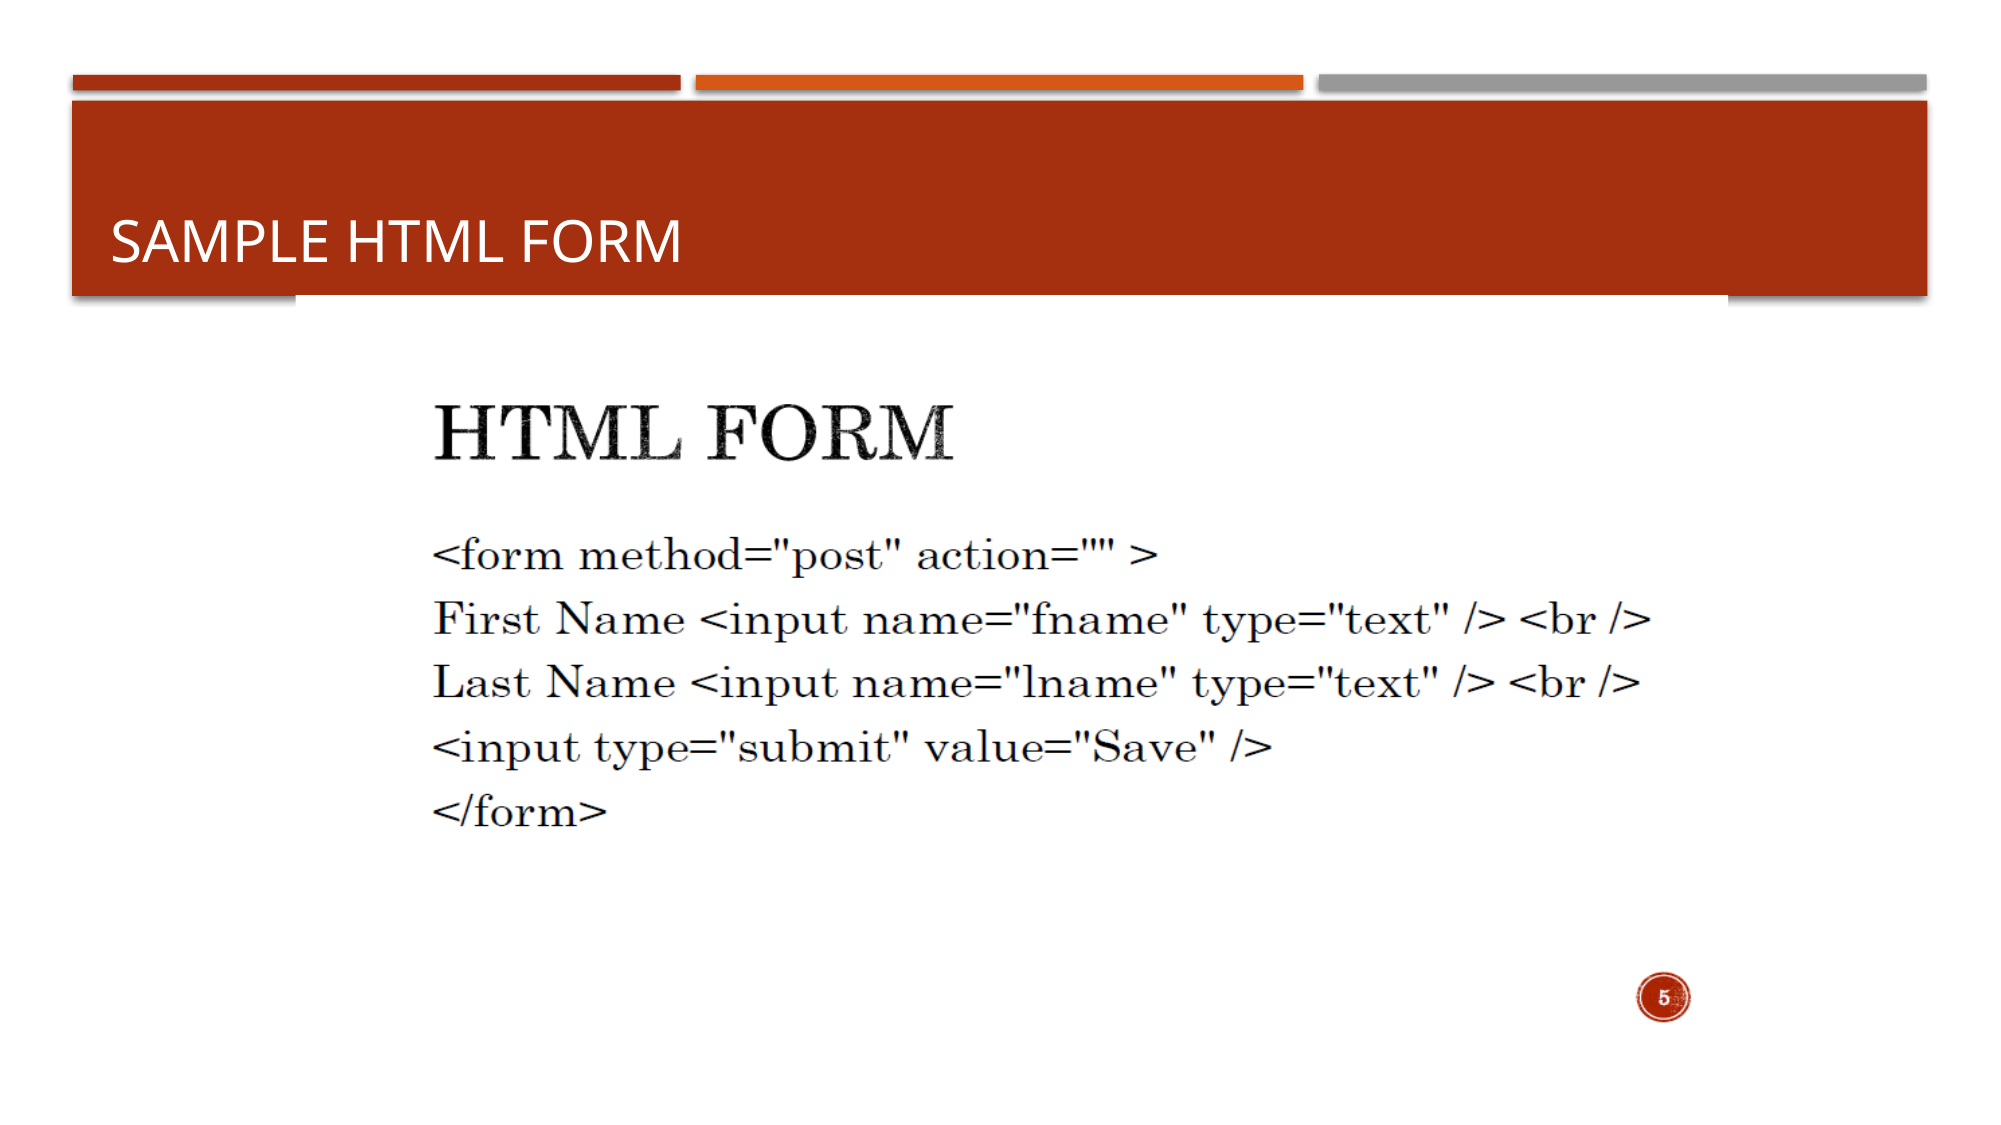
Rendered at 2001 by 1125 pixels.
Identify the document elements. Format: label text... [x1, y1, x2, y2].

picture [295, 295, 1729, 1041]
title Sample html form [95, 115, 1905, 282]
